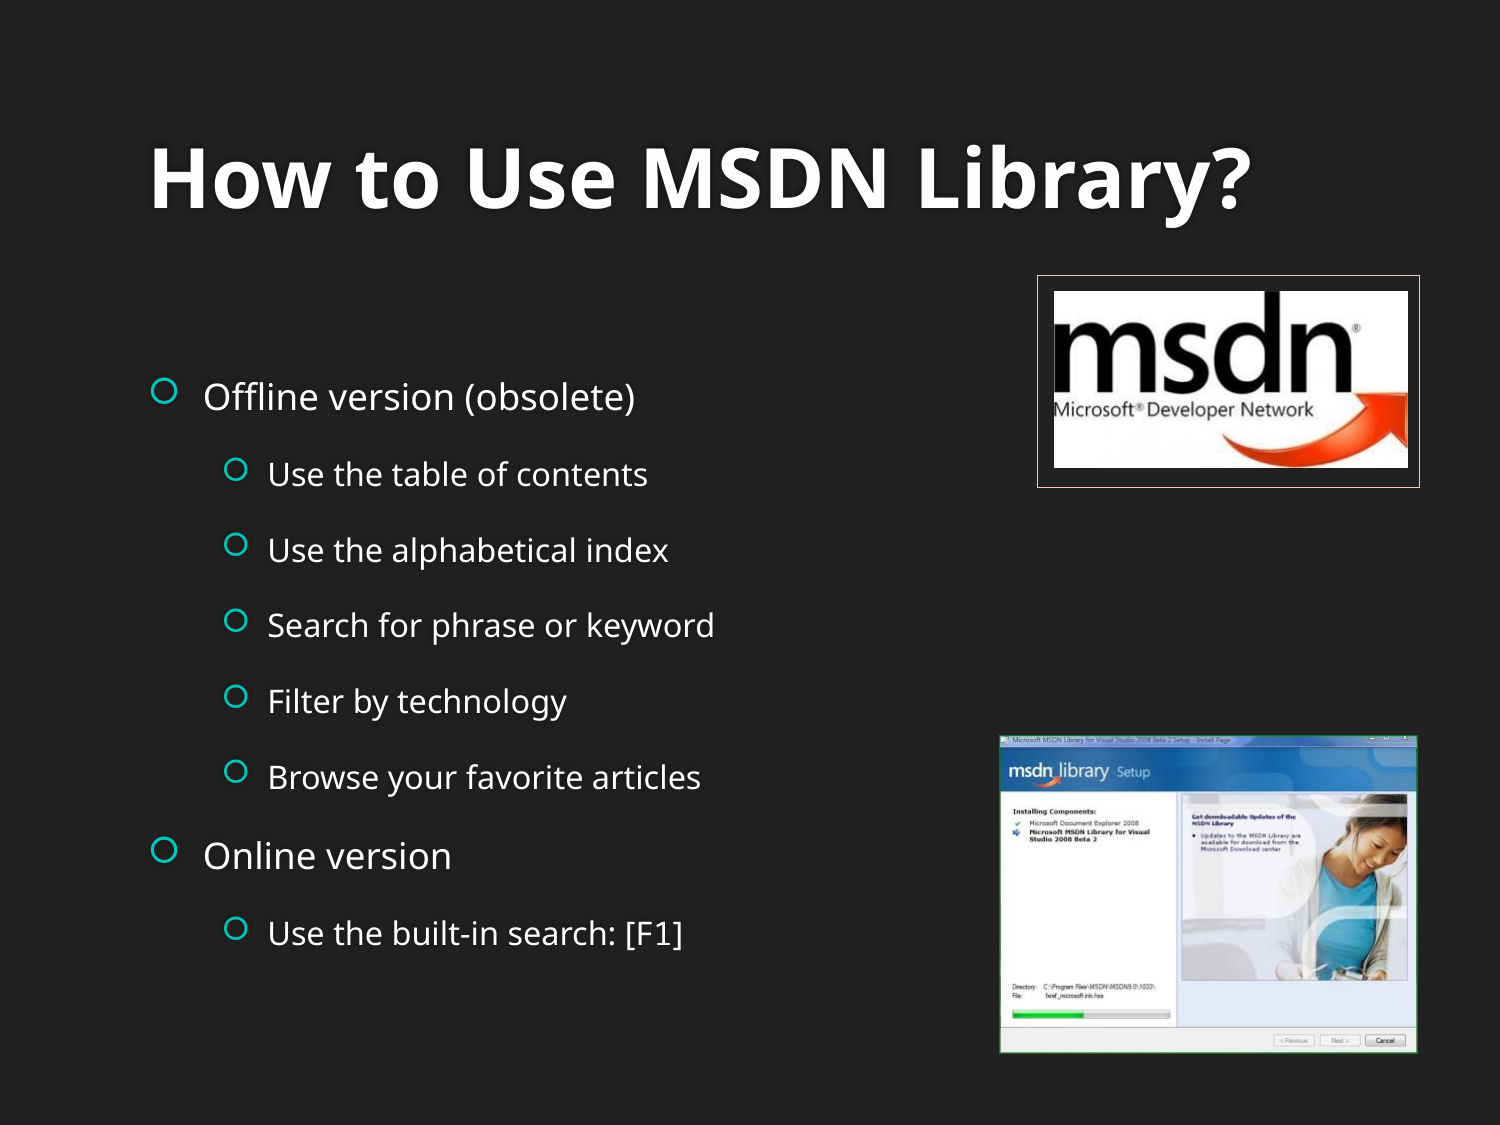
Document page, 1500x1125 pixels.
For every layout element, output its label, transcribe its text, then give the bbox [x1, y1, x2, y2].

slide_number 38 [1418, 970, 1428, 1051]
list Offline version (obsolete) Use the table of contents Use the alphabetical index Search for phrase or keyword Filter by technology Browse your favorite articles Online version Use the built-in search: [F1] [132, 364, 1368, 962]
picture [1037, 274, 1421, 488]
title How to Use MSDN Library? [132, 73, 1368, 233]
picture [999, 735, 1418, 1054]
